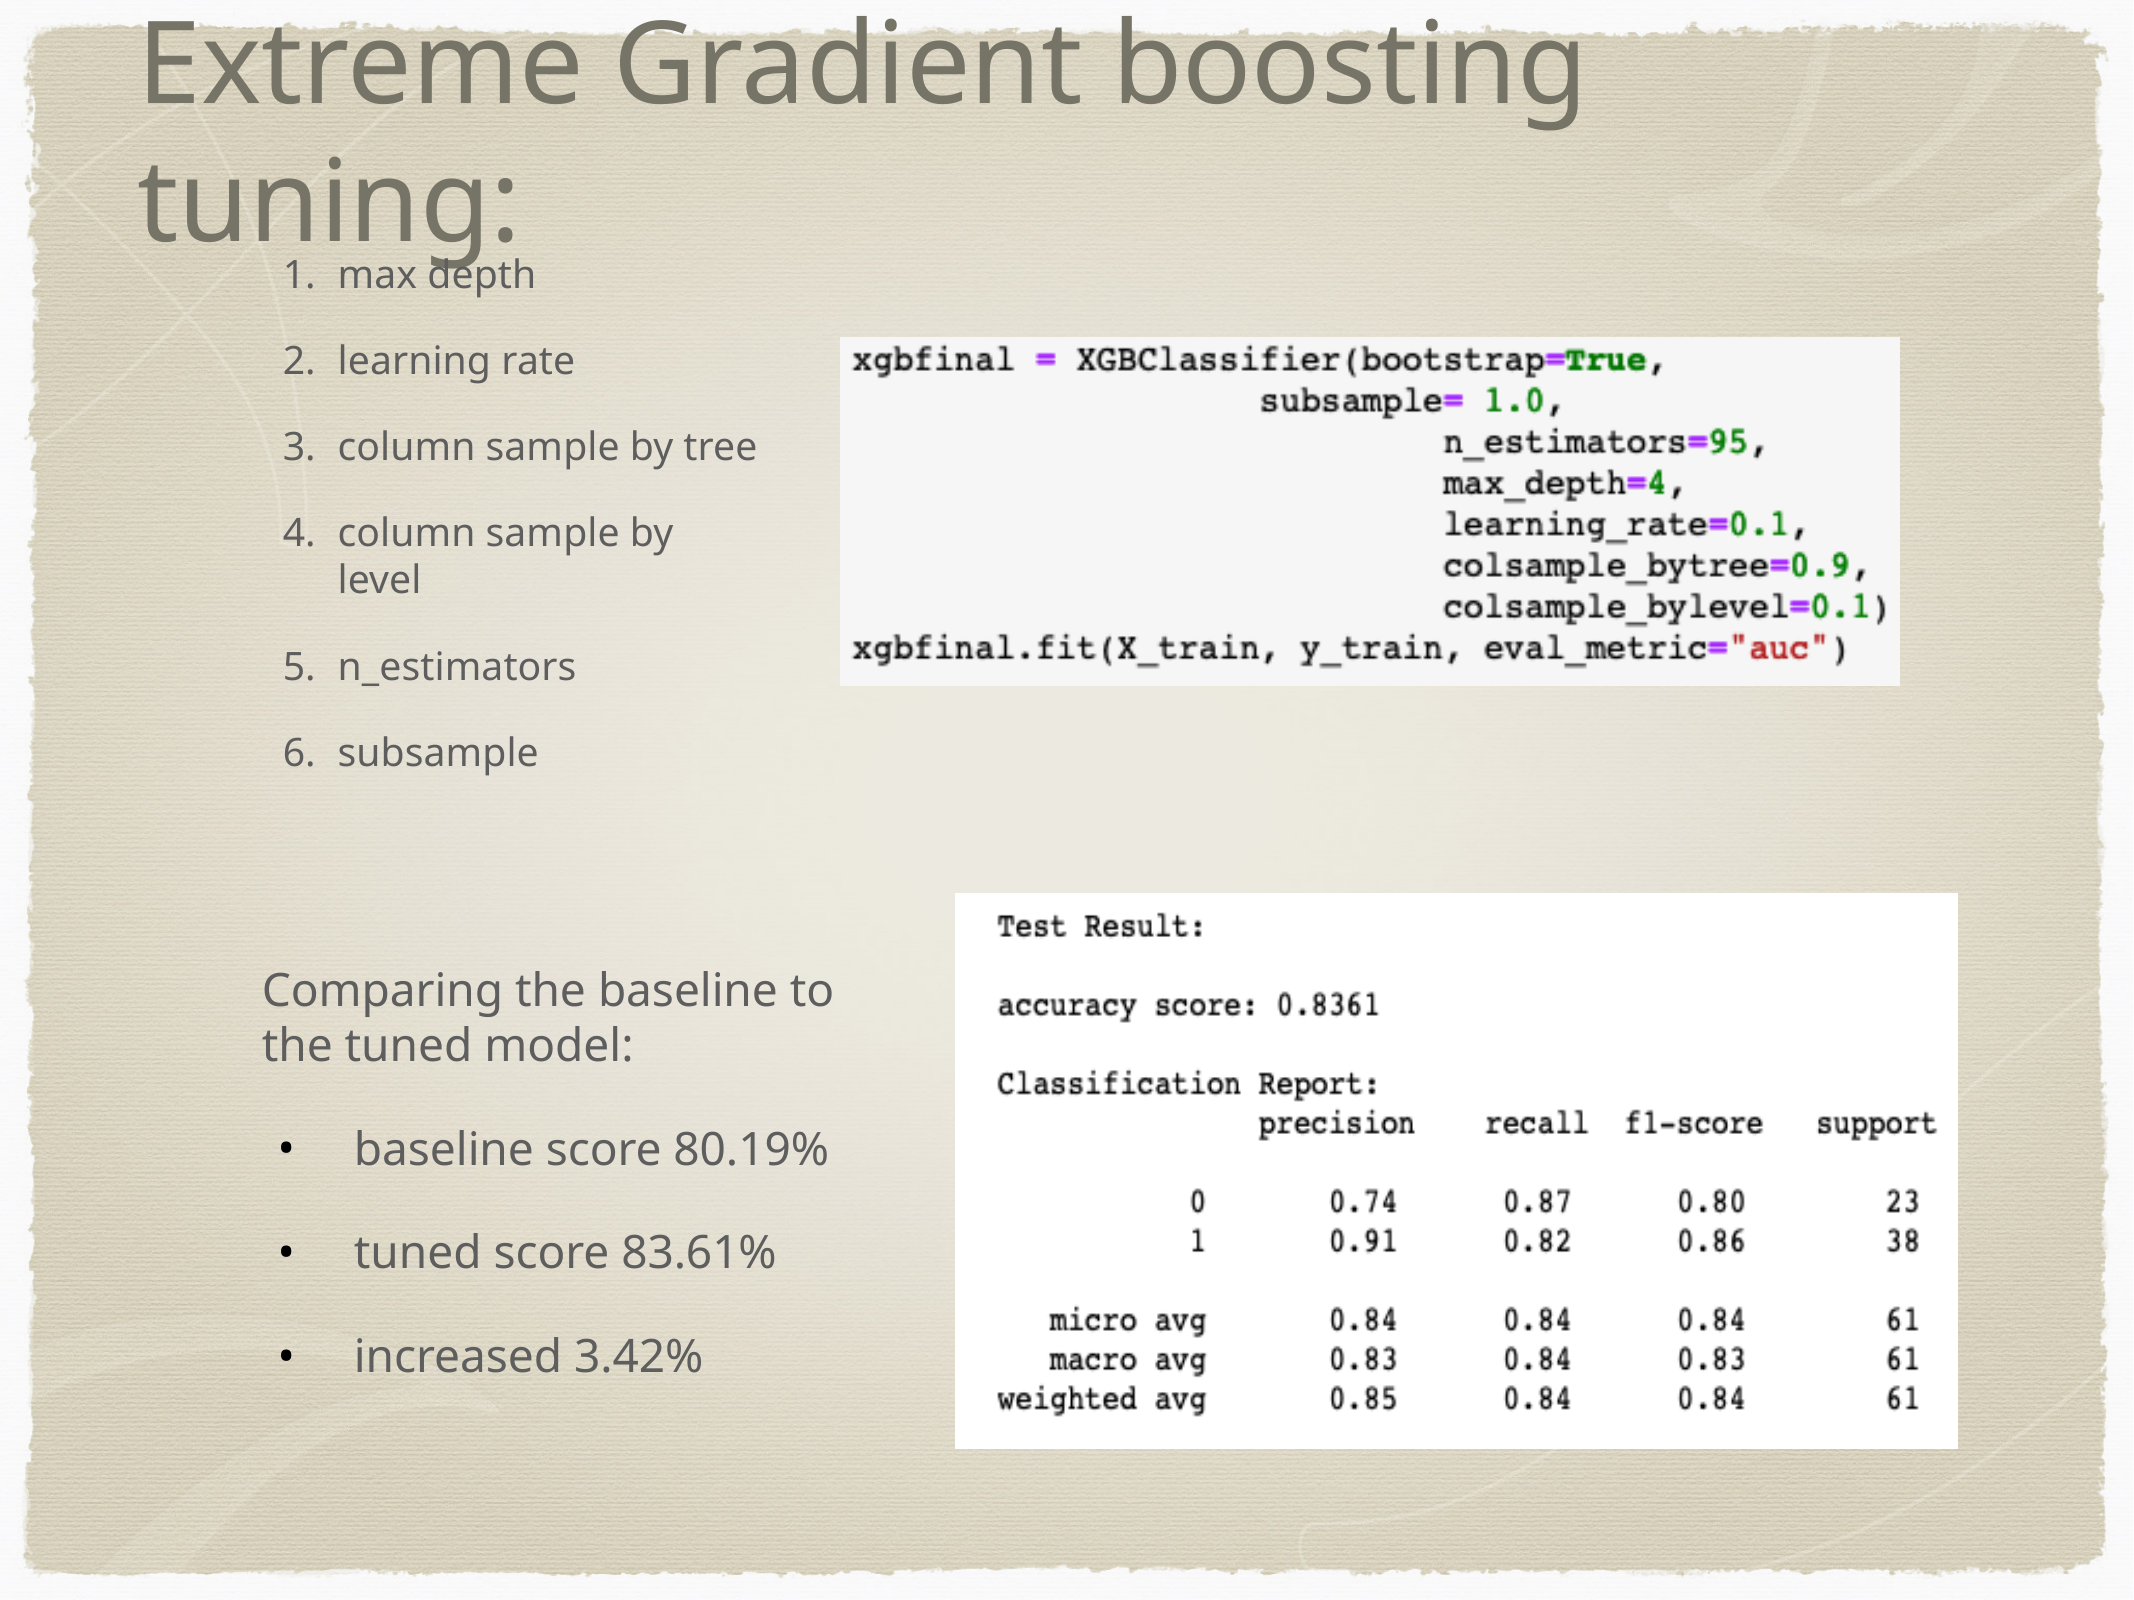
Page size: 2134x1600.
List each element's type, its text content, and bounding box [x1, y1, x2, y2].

text_box max depth learning rate column sample by tree column sample by level n_estimators subsample [274, 221, 768, 802]
text_box Comparing the baseline to the tuned model: baseline score 80.19% tuned score 83.61% increased 3.42% [253, 942, 850, 1400]
picture [0, 0, 2134, 1600]
title Extreme Gradient boosting tuning: [128, 43, 2005, 210]
